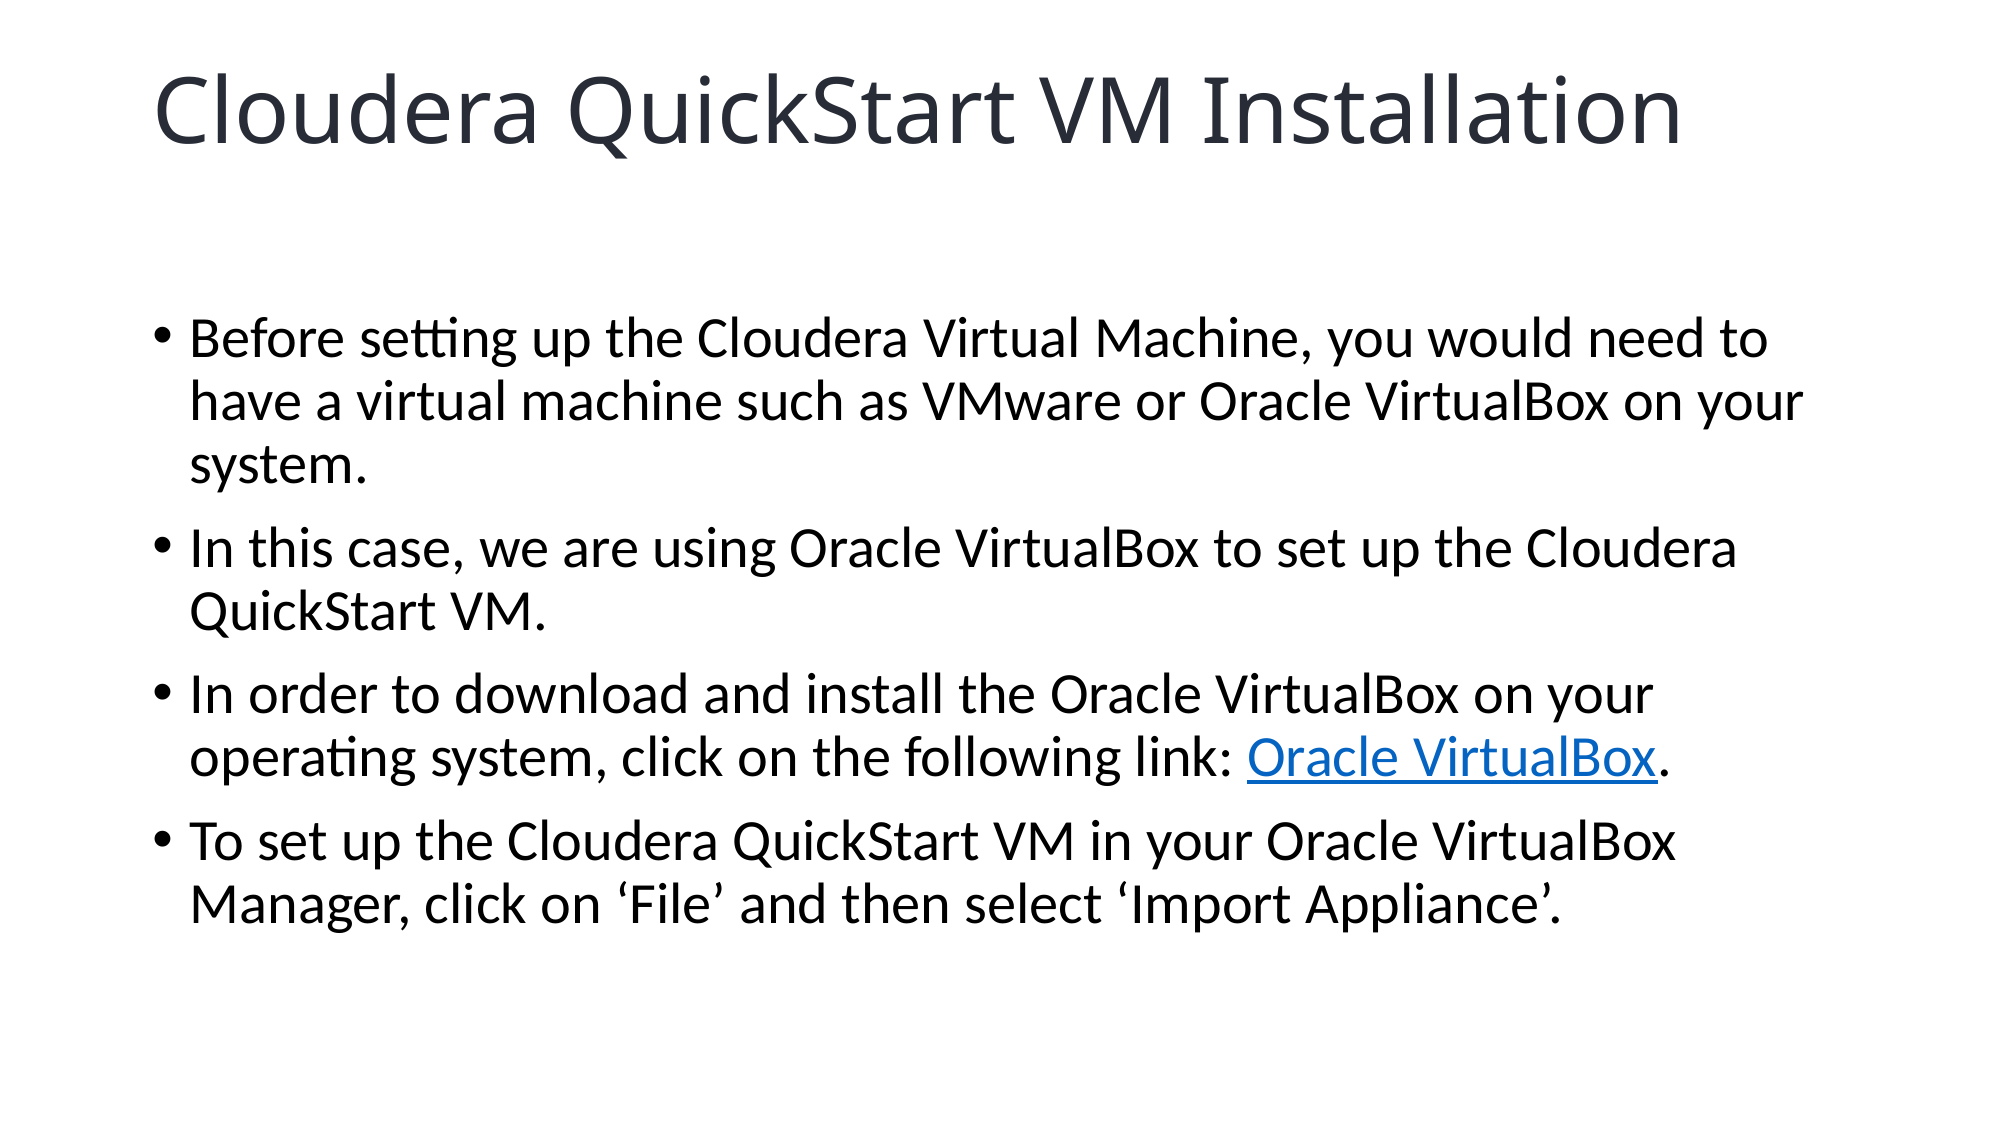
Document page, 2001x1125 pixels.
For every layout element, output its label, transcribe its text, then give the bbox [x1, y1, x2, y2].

list Before setting up the Cloudera Virtual Machine, you would need to have a virtual machine such as VMware or Oracle VirtualBox on your system. In this case, we are using Oracle VirtualBox to set up the Cloudera QuickStart VM. In order to download and install the Oracle VirtualBox on your operating system, click on the following link: Oracle VirtualBox. To set up the Cloudera QuickStart VM in your Oracle VirtualBox Manager, click on ‘File’ and then select ‘Import Appliance’. [137, 299, 1863, 1014]
title Cloudera QuickStart VM Installation [137, 59, 1863, 278]
